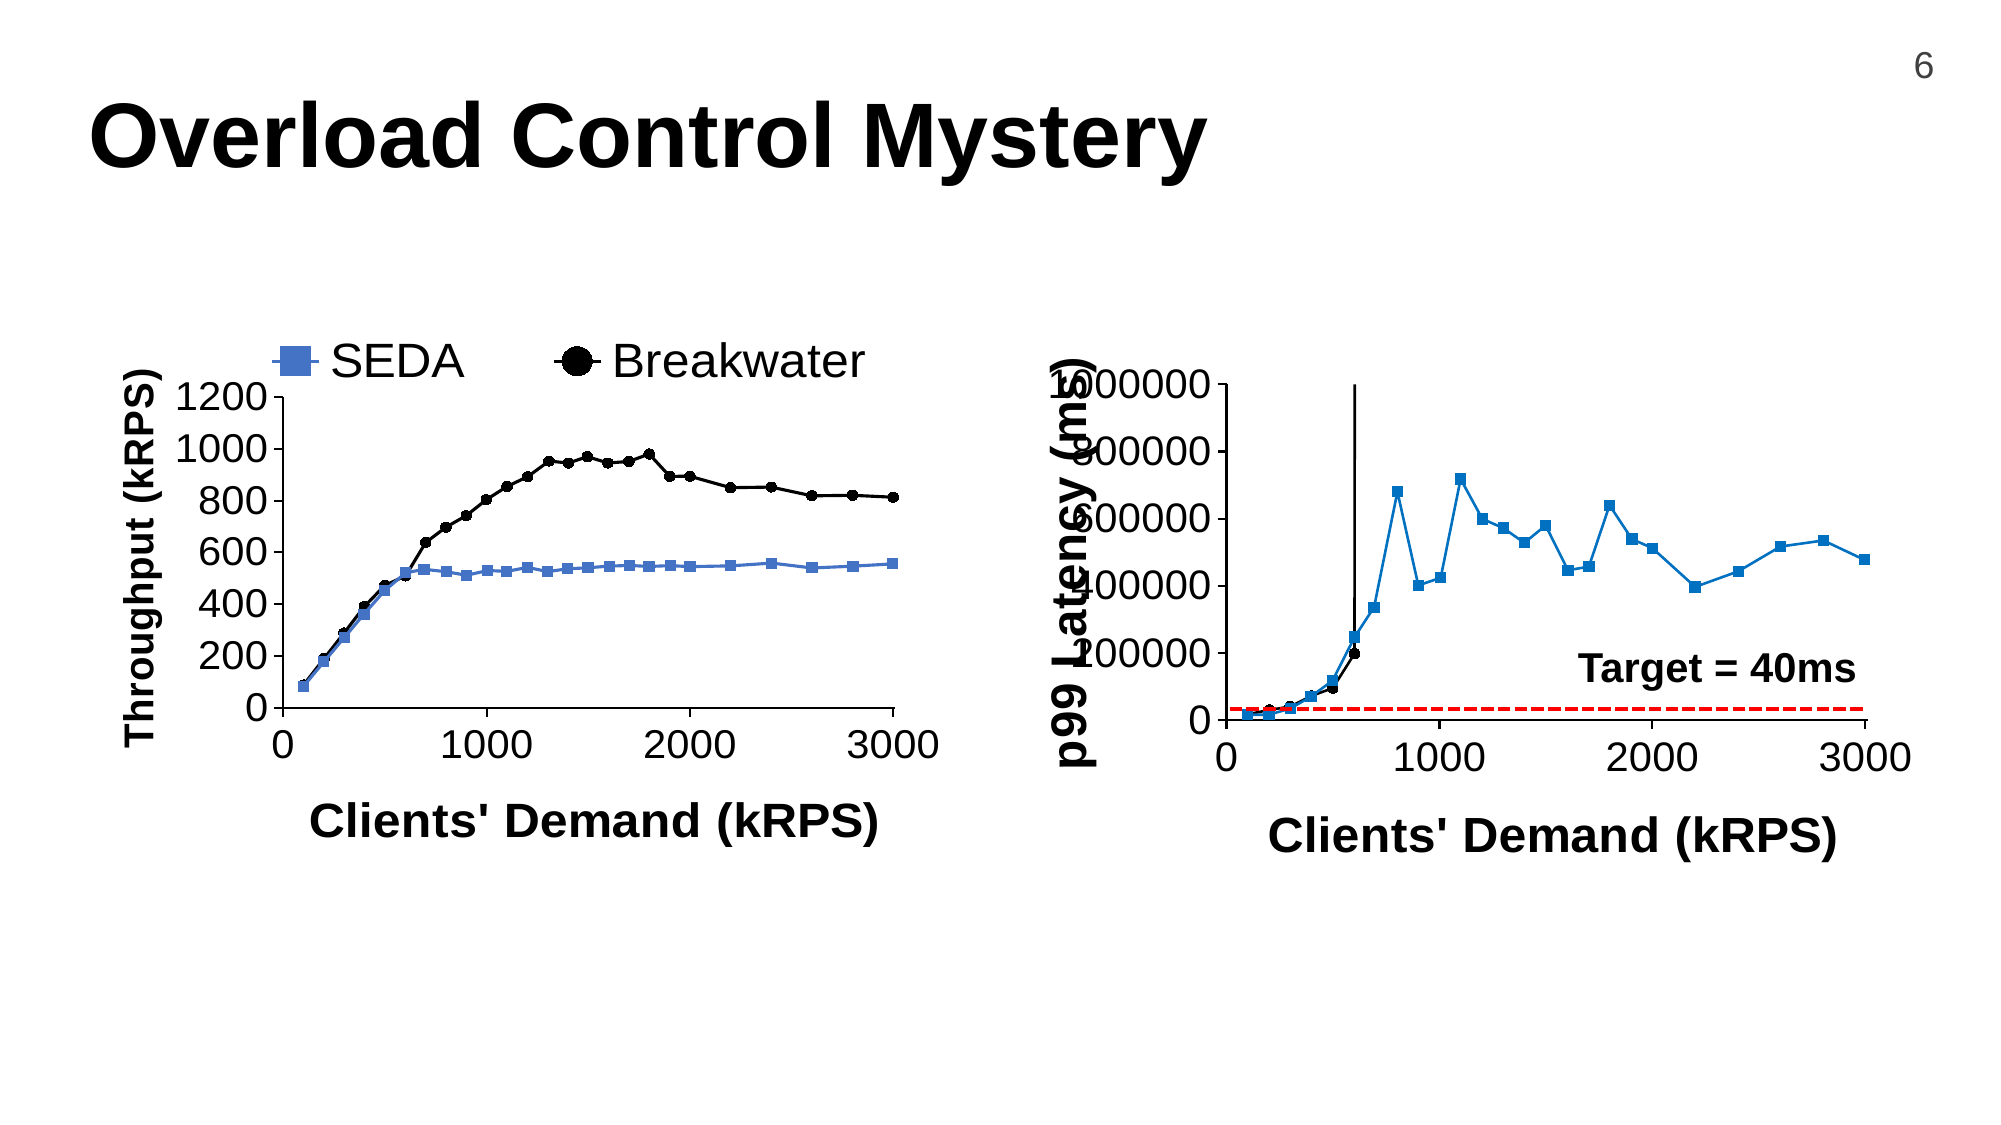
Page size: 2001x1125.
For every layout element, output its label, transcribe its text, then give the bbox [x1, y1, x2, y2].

text_box 6 [1898, 33, 1950, 93]
chart [1025, 315, 1953, 878]
chart [98, 330, 975, 863]
text_box Overload Control Mystery [73, 59, 1799, 216]
